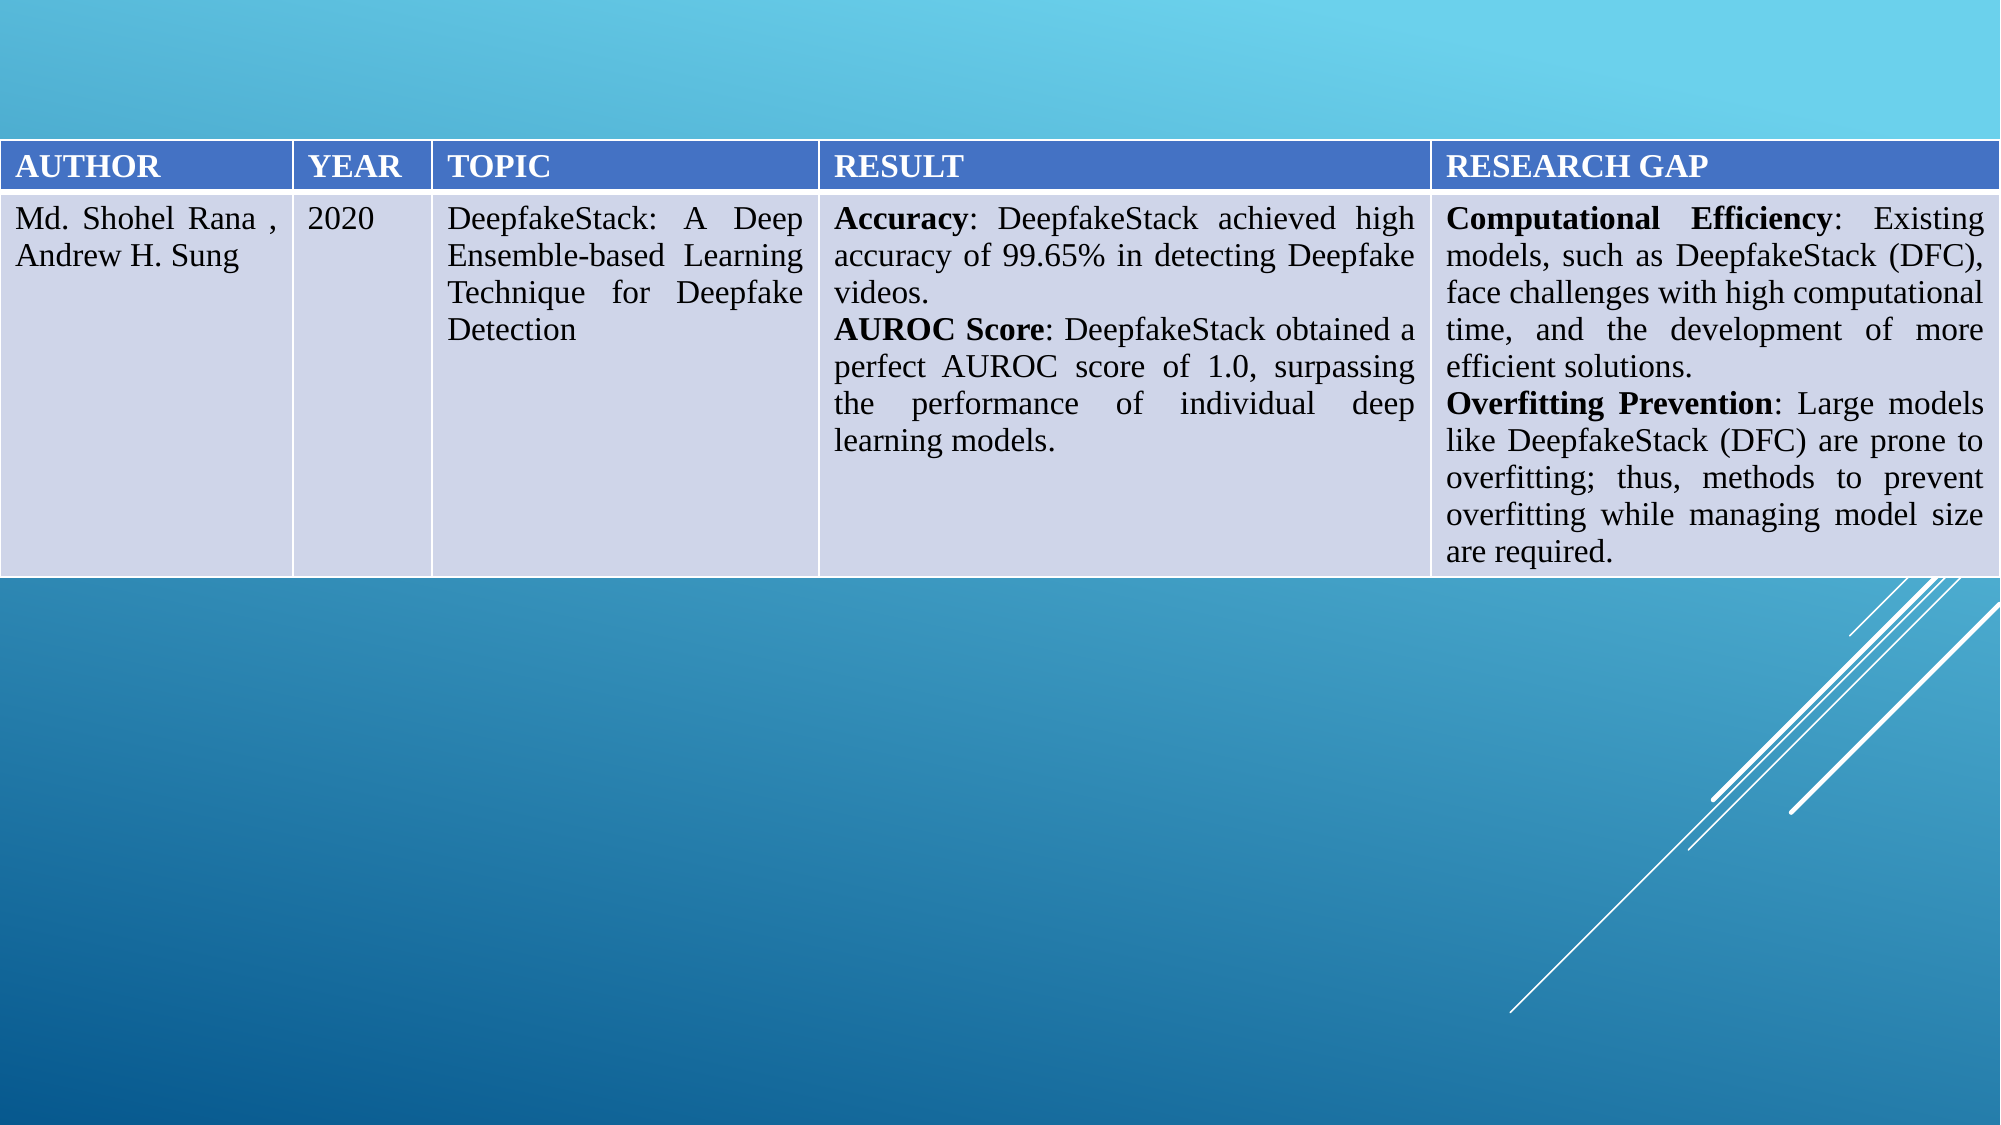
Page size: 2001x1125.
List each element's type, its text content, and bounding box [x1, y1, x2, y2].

table_cell 2020 [294, 195, 431, 576]
table_header YEAR [294, 141, 431, 189]
table_cell Md. Shohel Rana , Andrew H. Sung [1, 195, 292, 576]
table_cell Computational Efficiency: Existing models, such as DeepfakeStack (DFC), face challenges with high computational time, and the development of more efficient solutions. Overfitting Prevention: Large models like DeepfakeStack (DFC) are prone to overfitting; thus, methods to prevent overfitting while managing model size are required. [1432, 195, 1999, 576]
table_header AUTHOR [1, 141, 292, 189]
table_header TOPIC [433, 141, 818, 189]
table_header RESULT [820, 141, 1430, 189]
table_cell DeepfakeStack: A Deep Ensemble-based Learning Technique for Deepfake Detection [433, 195, 818, 576]
table_header RESEARCH GAP [1432, 141, 1999, 189]
table_cell Accuracy: DeepfakeStack achieved high accuracy of 99.65% in detecting Deepfake videos. AUROC Score: DeepfakeStack obtained a perfect AUROC score of 1.0, surpassing the performance of individual deep learning models. [820, 195, 1430, 576]
